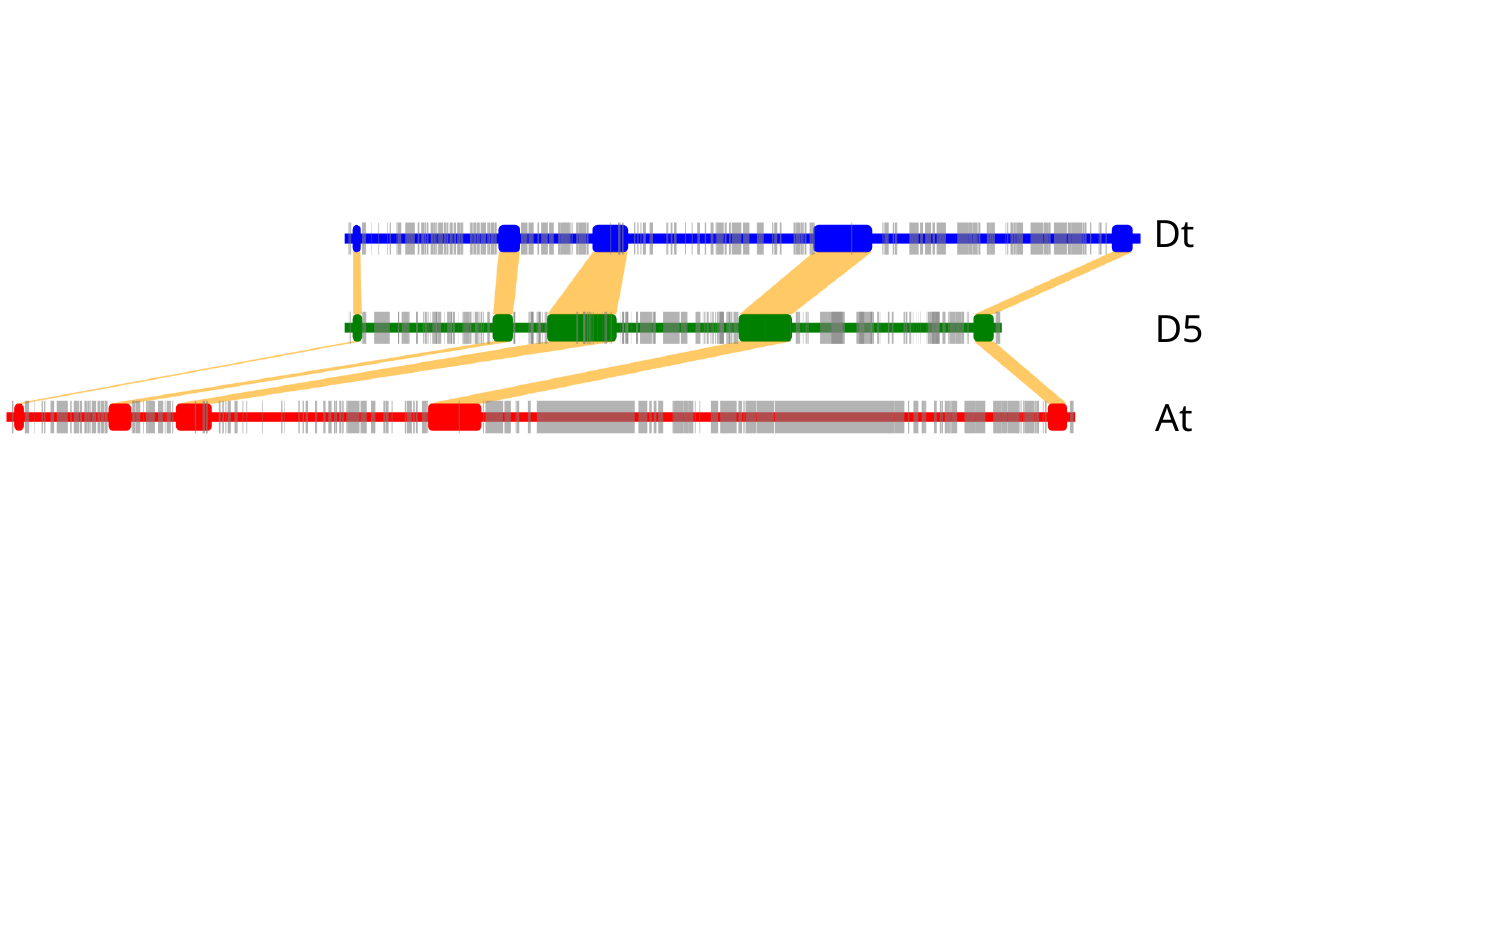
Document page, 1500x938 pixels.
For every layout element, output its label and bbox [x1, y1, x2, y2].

text_box [0, 202, 1219, 448]
